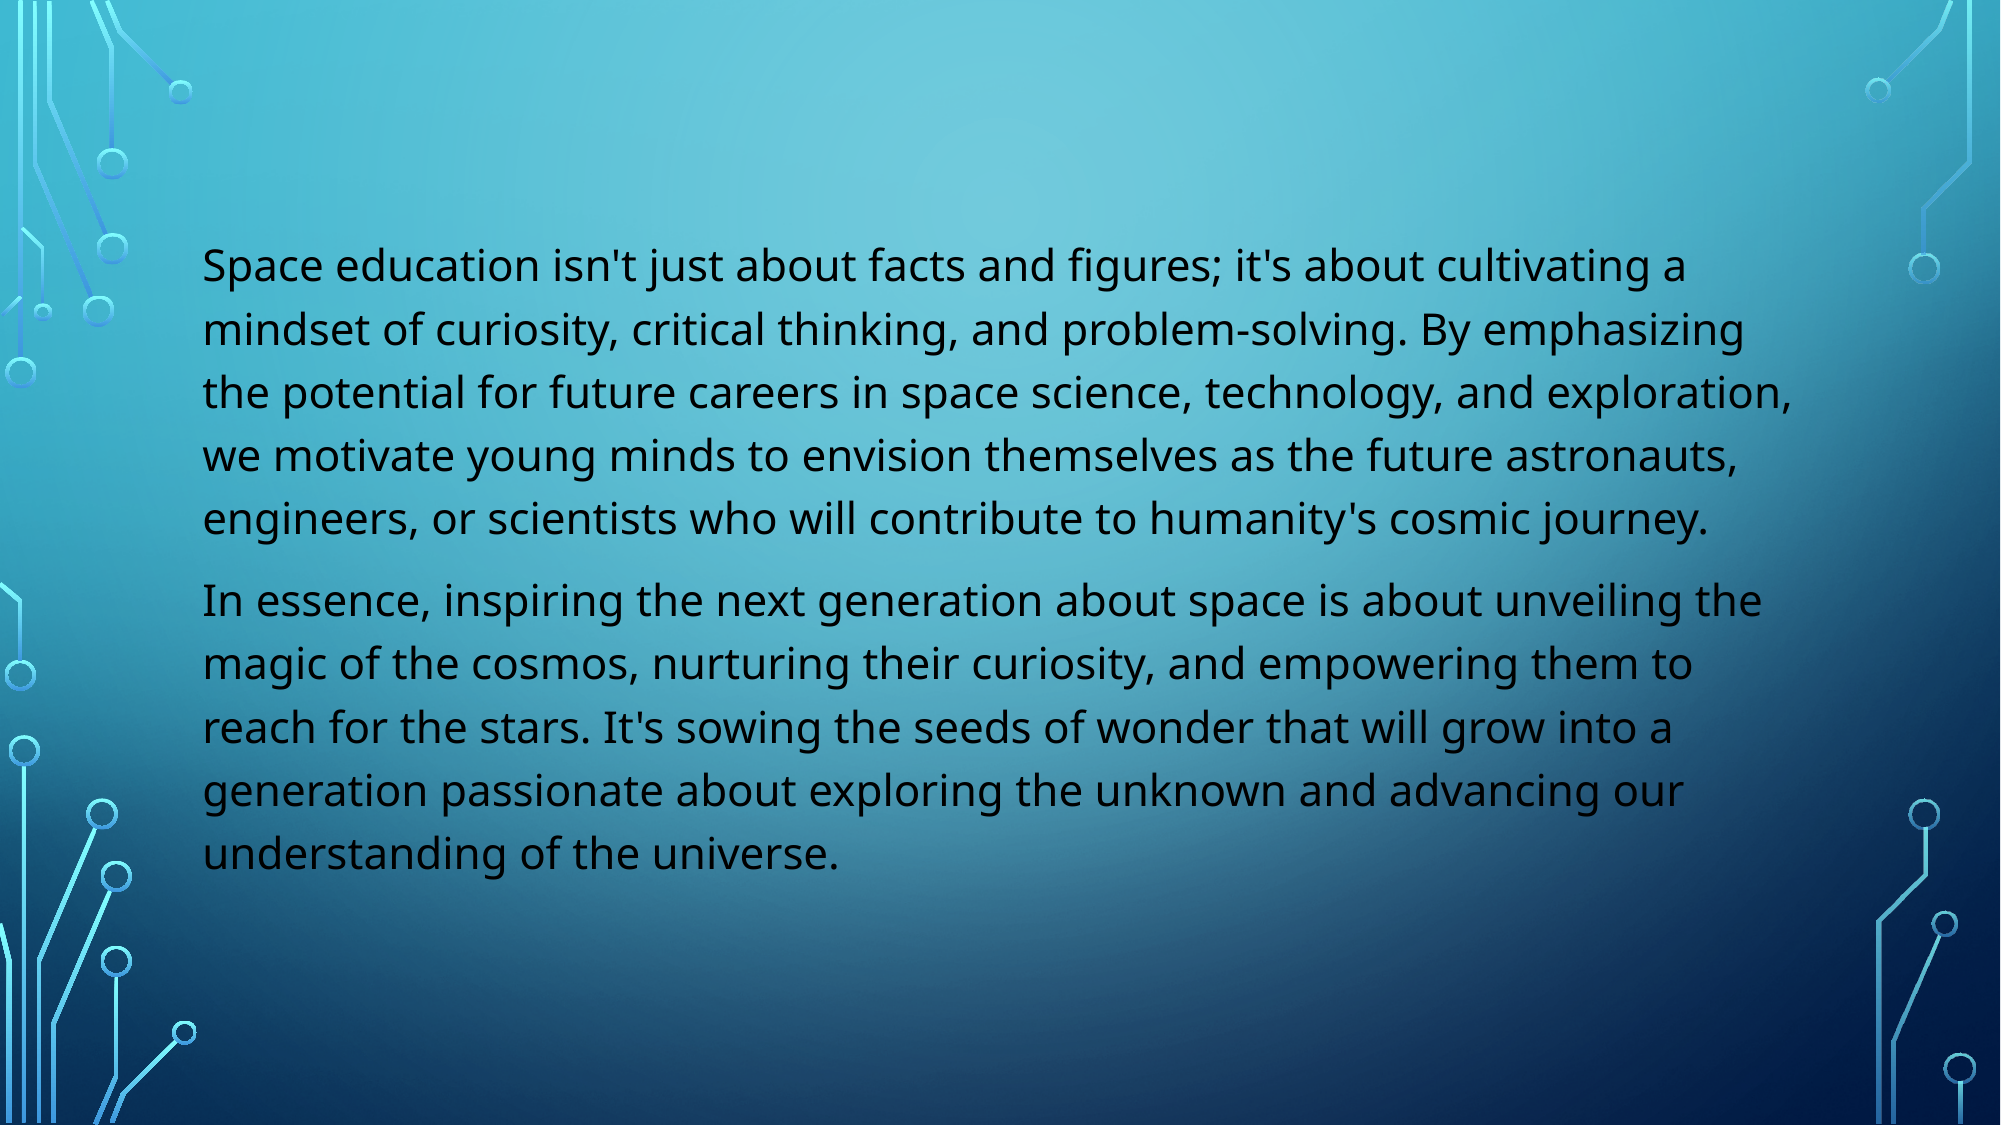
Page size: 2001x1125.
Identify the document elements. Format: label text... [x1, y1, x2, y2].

list Space education isn't just about facts and figures; it's about cultivating a mindset of curiosity, critical thinking, and problem-solving. By emphasizing the potential for future careers in space science, technology, and exploration, we motivate young minds to envision themselves as the future astronauts, engineers, or scientists who will contribute to humanity's cosmic journey. In essence, inspiring the next generation about space is about unveiling the magic of the cosmos, nurturing their curiosity, and empowering them to reach for the stars. It's sowing the seeds of wonder that will grow into a generation passionate about exploring the unknown and advancing our understanding of the universe. [187, 219, 1813, 950]
